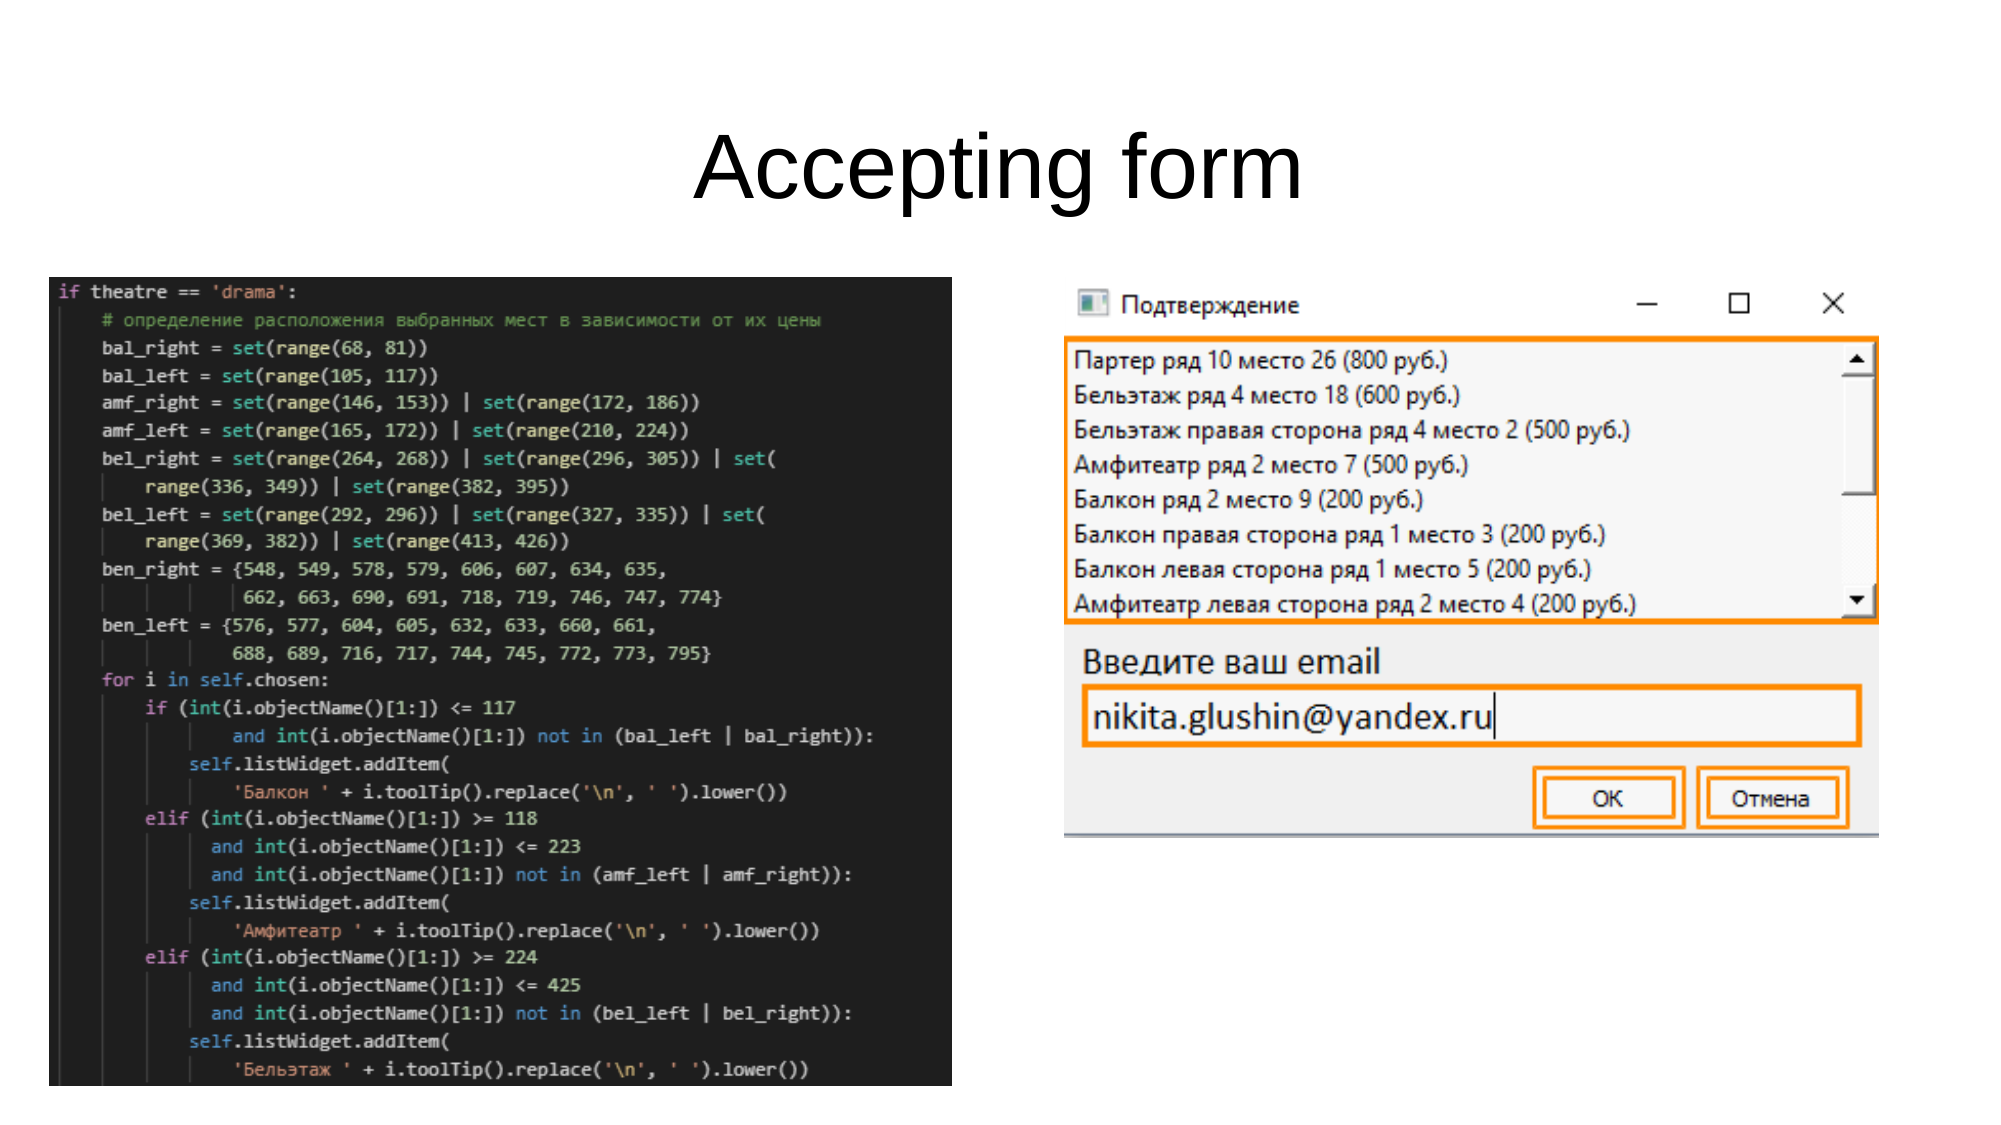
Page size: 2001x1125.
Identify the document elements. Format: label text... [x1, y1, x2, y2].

picture [1064, 277, 1879, 838]
title Accepting form [137, 59, 1863, 278]
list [49, 277, 952, 1086]
